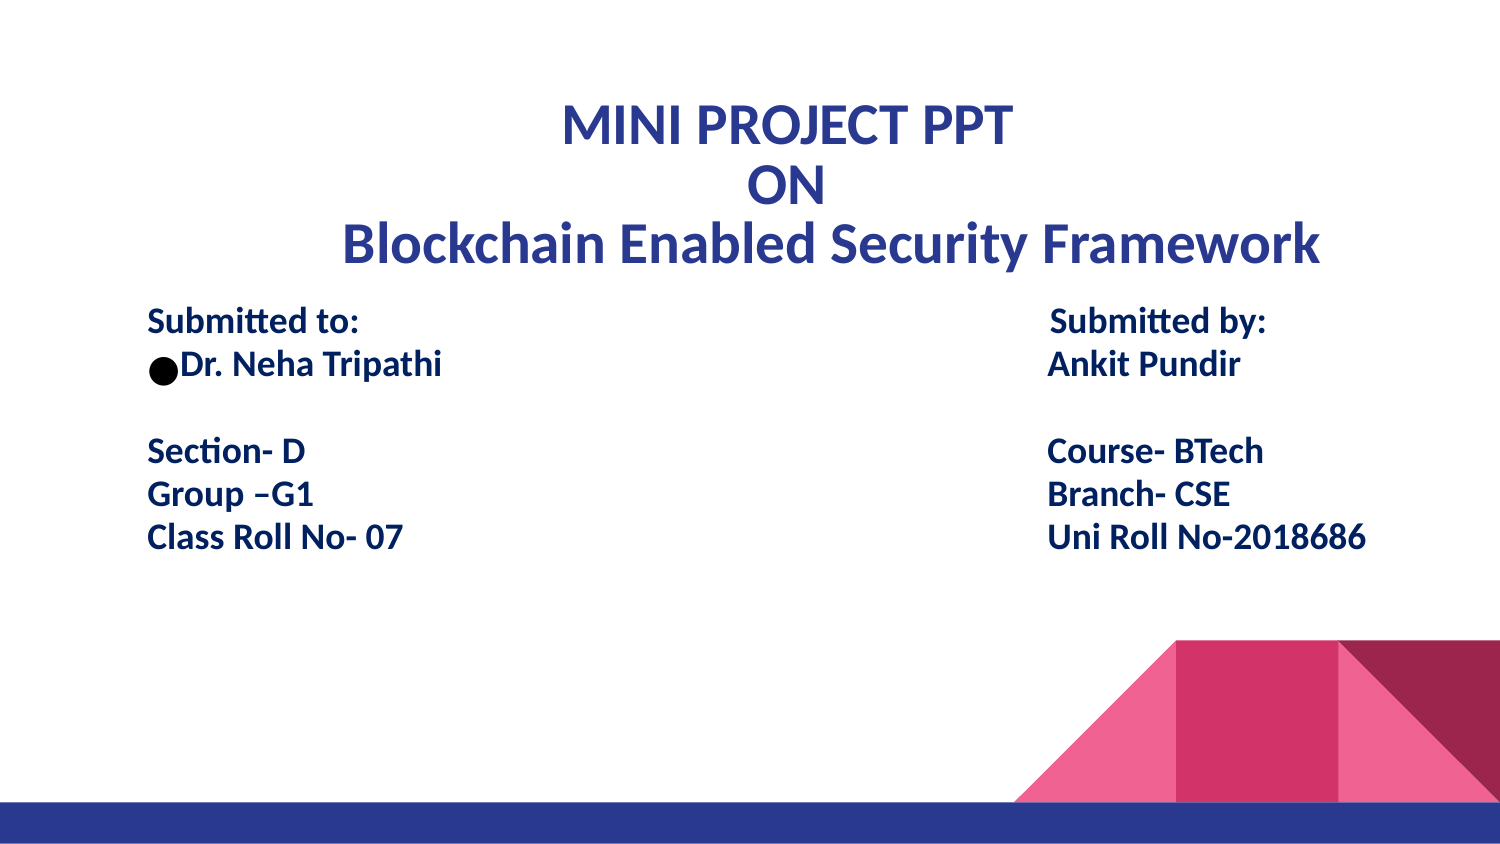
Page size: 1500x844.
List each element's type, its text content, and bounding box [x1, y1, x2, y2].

list Submitted to: Submitted by: Dr. Neha Tripathi Ankit Pundir Section- D Course- BTech Group –G1 Branch- CSE Class Roll No- 07 Uni Roll No-2018686 [132, 284, 1464, 736]
title MINI PROJECT PPT ON Blockchain Enabled Security Framework [84, 35, 1483, 307]
